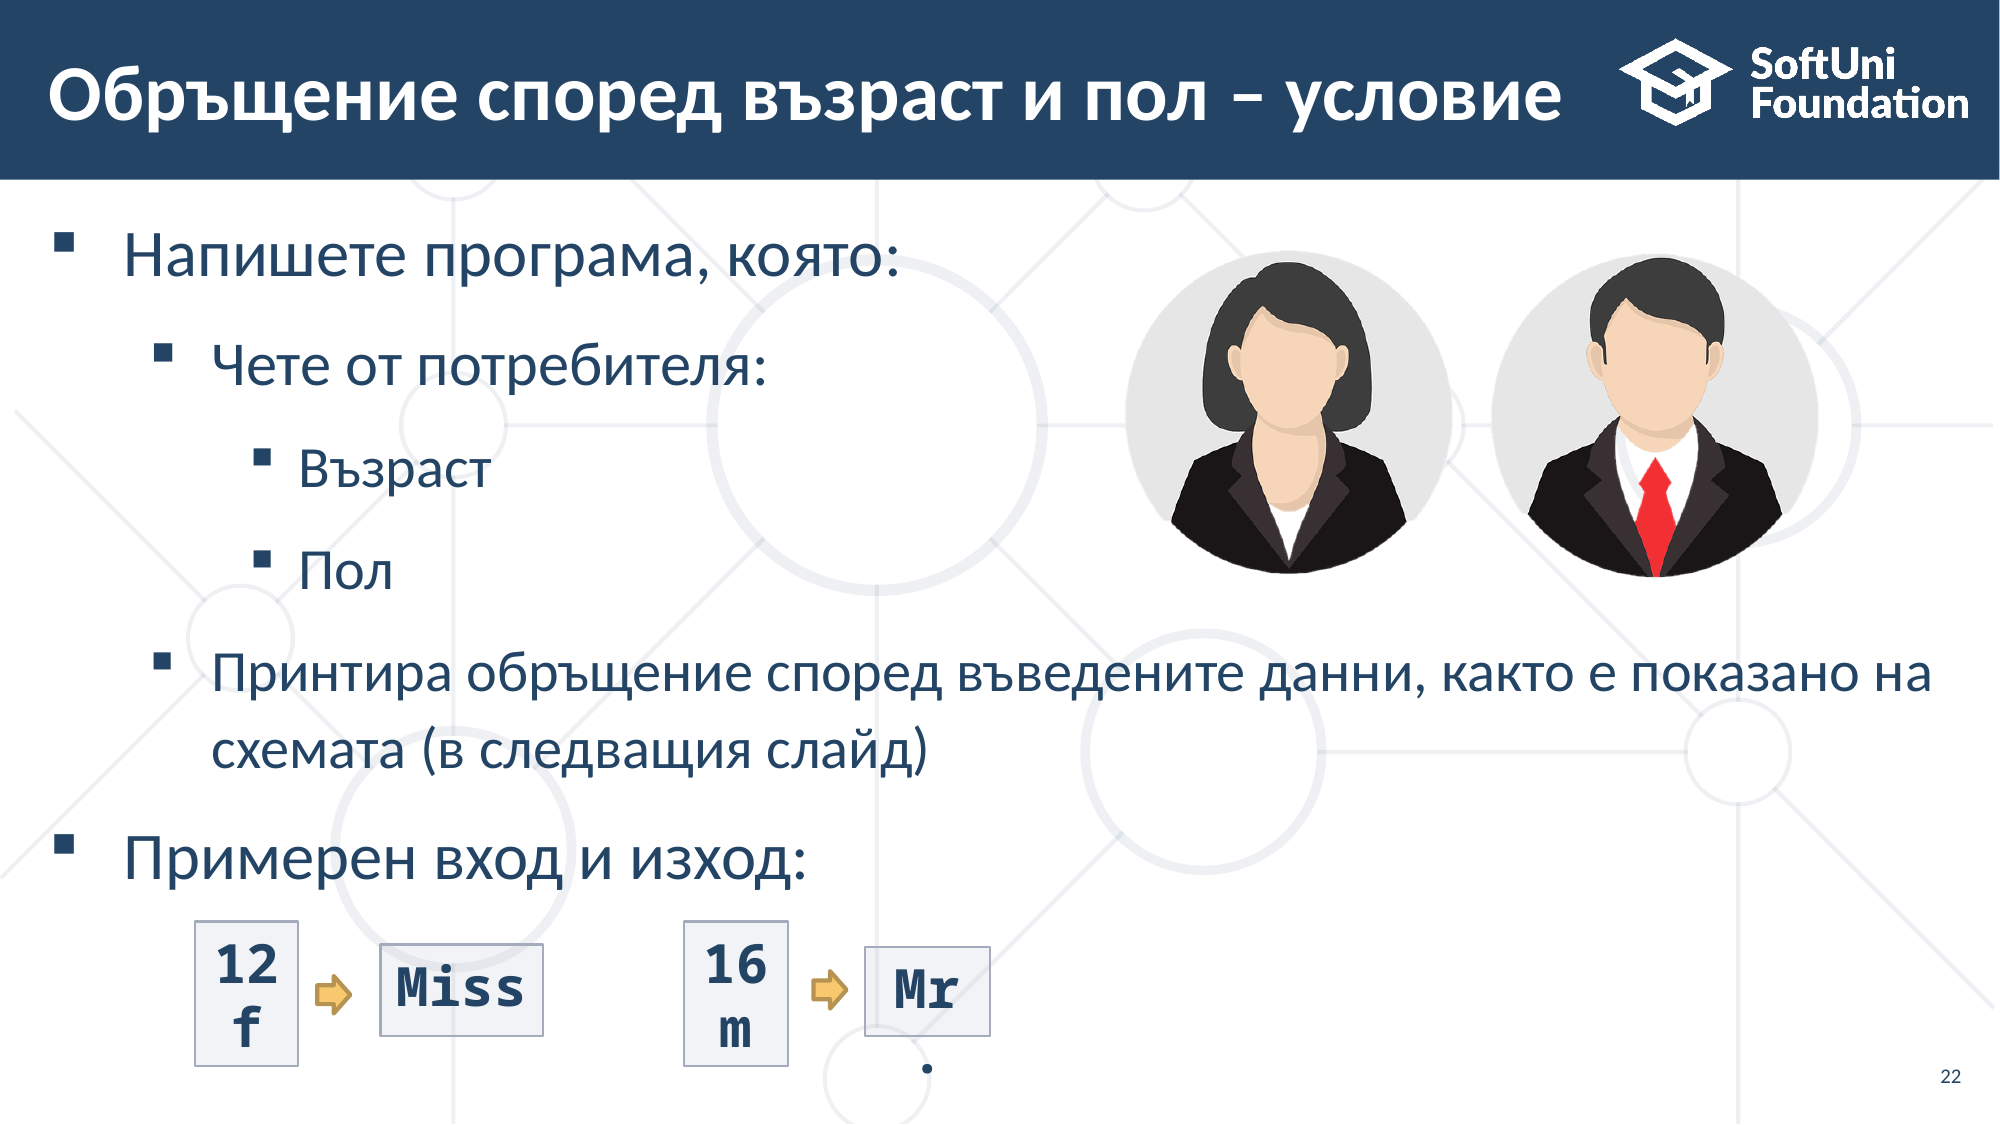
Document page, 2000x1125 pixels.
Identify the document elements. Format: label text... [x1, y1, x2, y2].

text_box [684, 921, 991, 1069]
picture [1124, 249, 1820, 578]
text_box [194, 921, 544, 1069]
list Напишете програма, която: Чете от потребителя: Възраст Пол Принтира обръщение според въведените данни, както е показано на схемата (в следващия слайд) Примерен вход и изход: [31, 196, 1970, 1050]
slide_number 22 [1896, 1049, 1968, 1101]
title Обръщение според възраст и пол – условие [31, 16, 1591, 162]
picture [1618, 38, 1968, 126]
